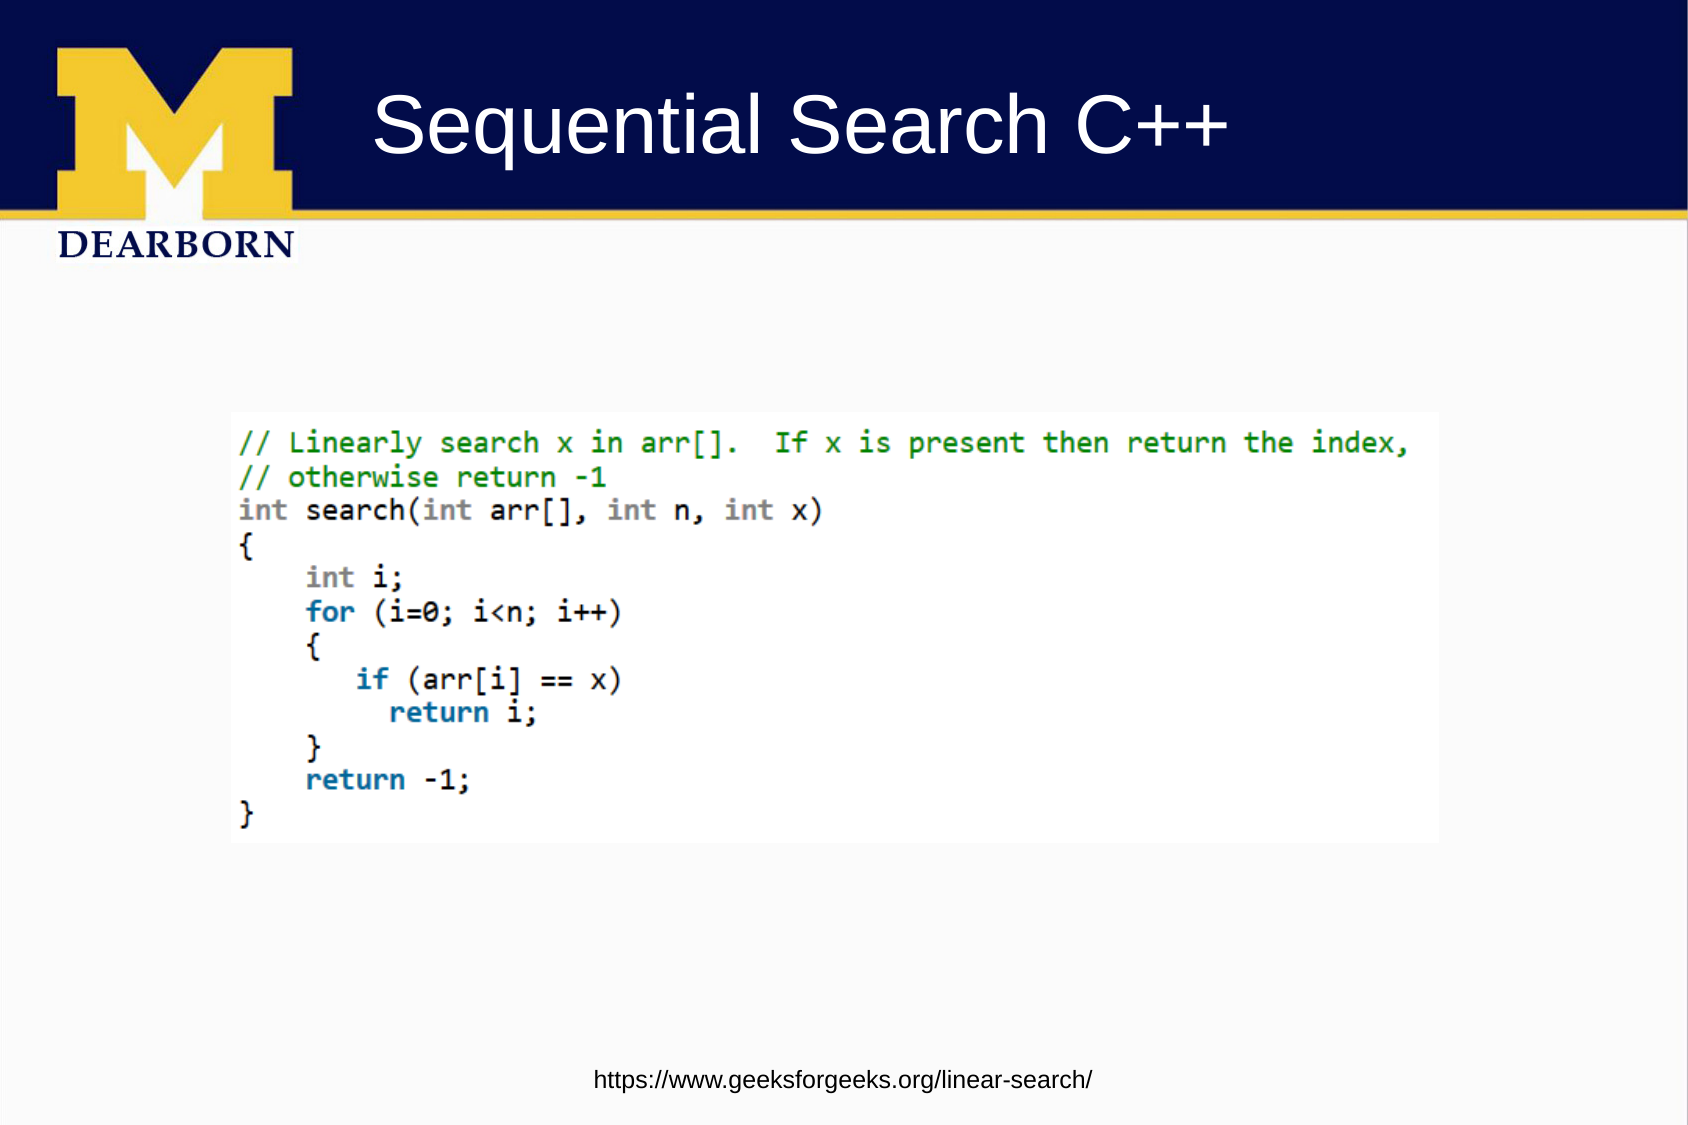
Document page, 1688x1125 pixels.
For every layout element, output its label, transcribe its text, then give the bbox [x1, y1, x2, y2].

title Sequential Search C++ [356, 62, 1688, 154]
text_box https://www.geeksforgeeks.org/linear-search/ [244, 1056, 1444, 1102]
picture [0, 0, 1688, 1125]
